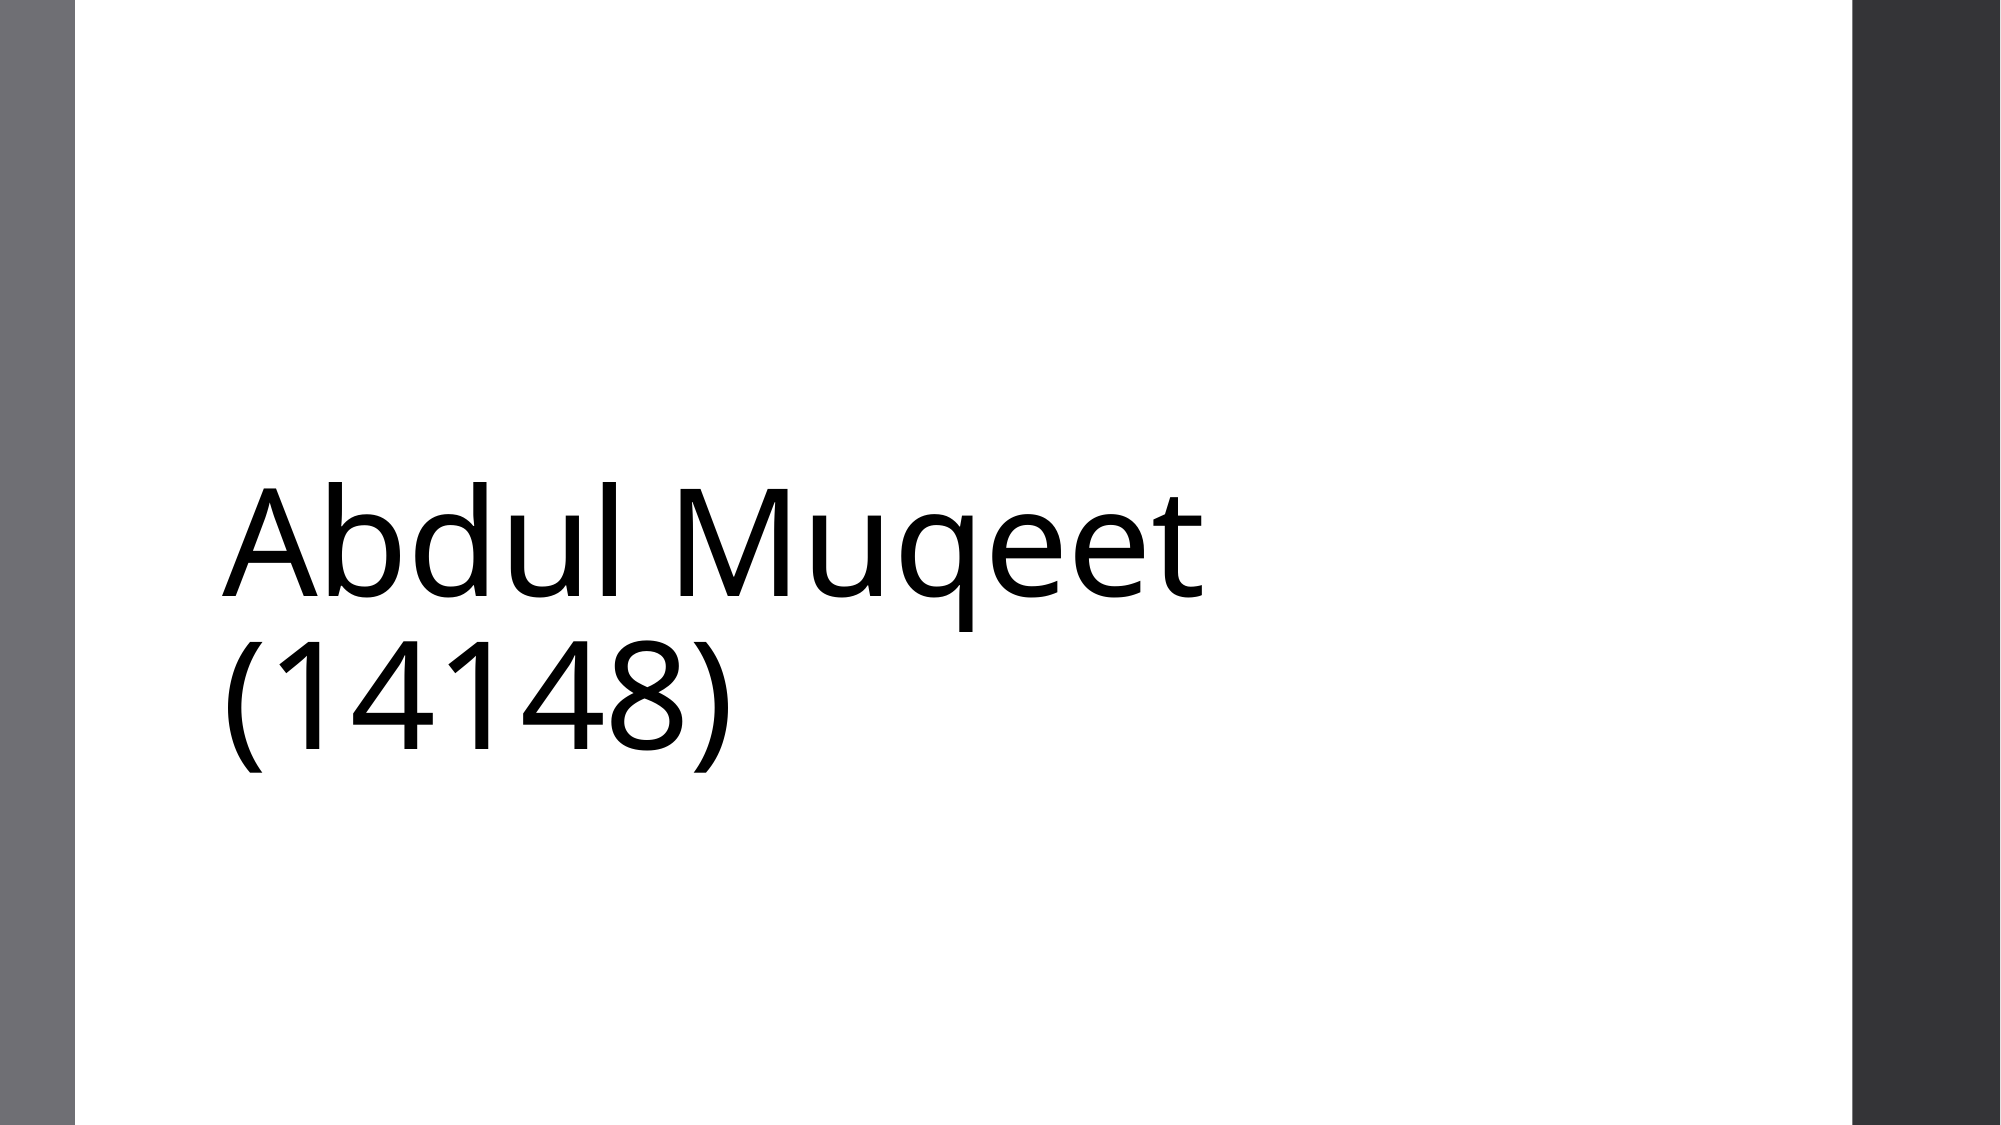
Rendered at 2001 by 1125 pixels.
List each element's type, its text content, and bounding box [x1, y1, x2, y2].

title Abdul Muqeet (14148) [206, 124, 1752, 788]
